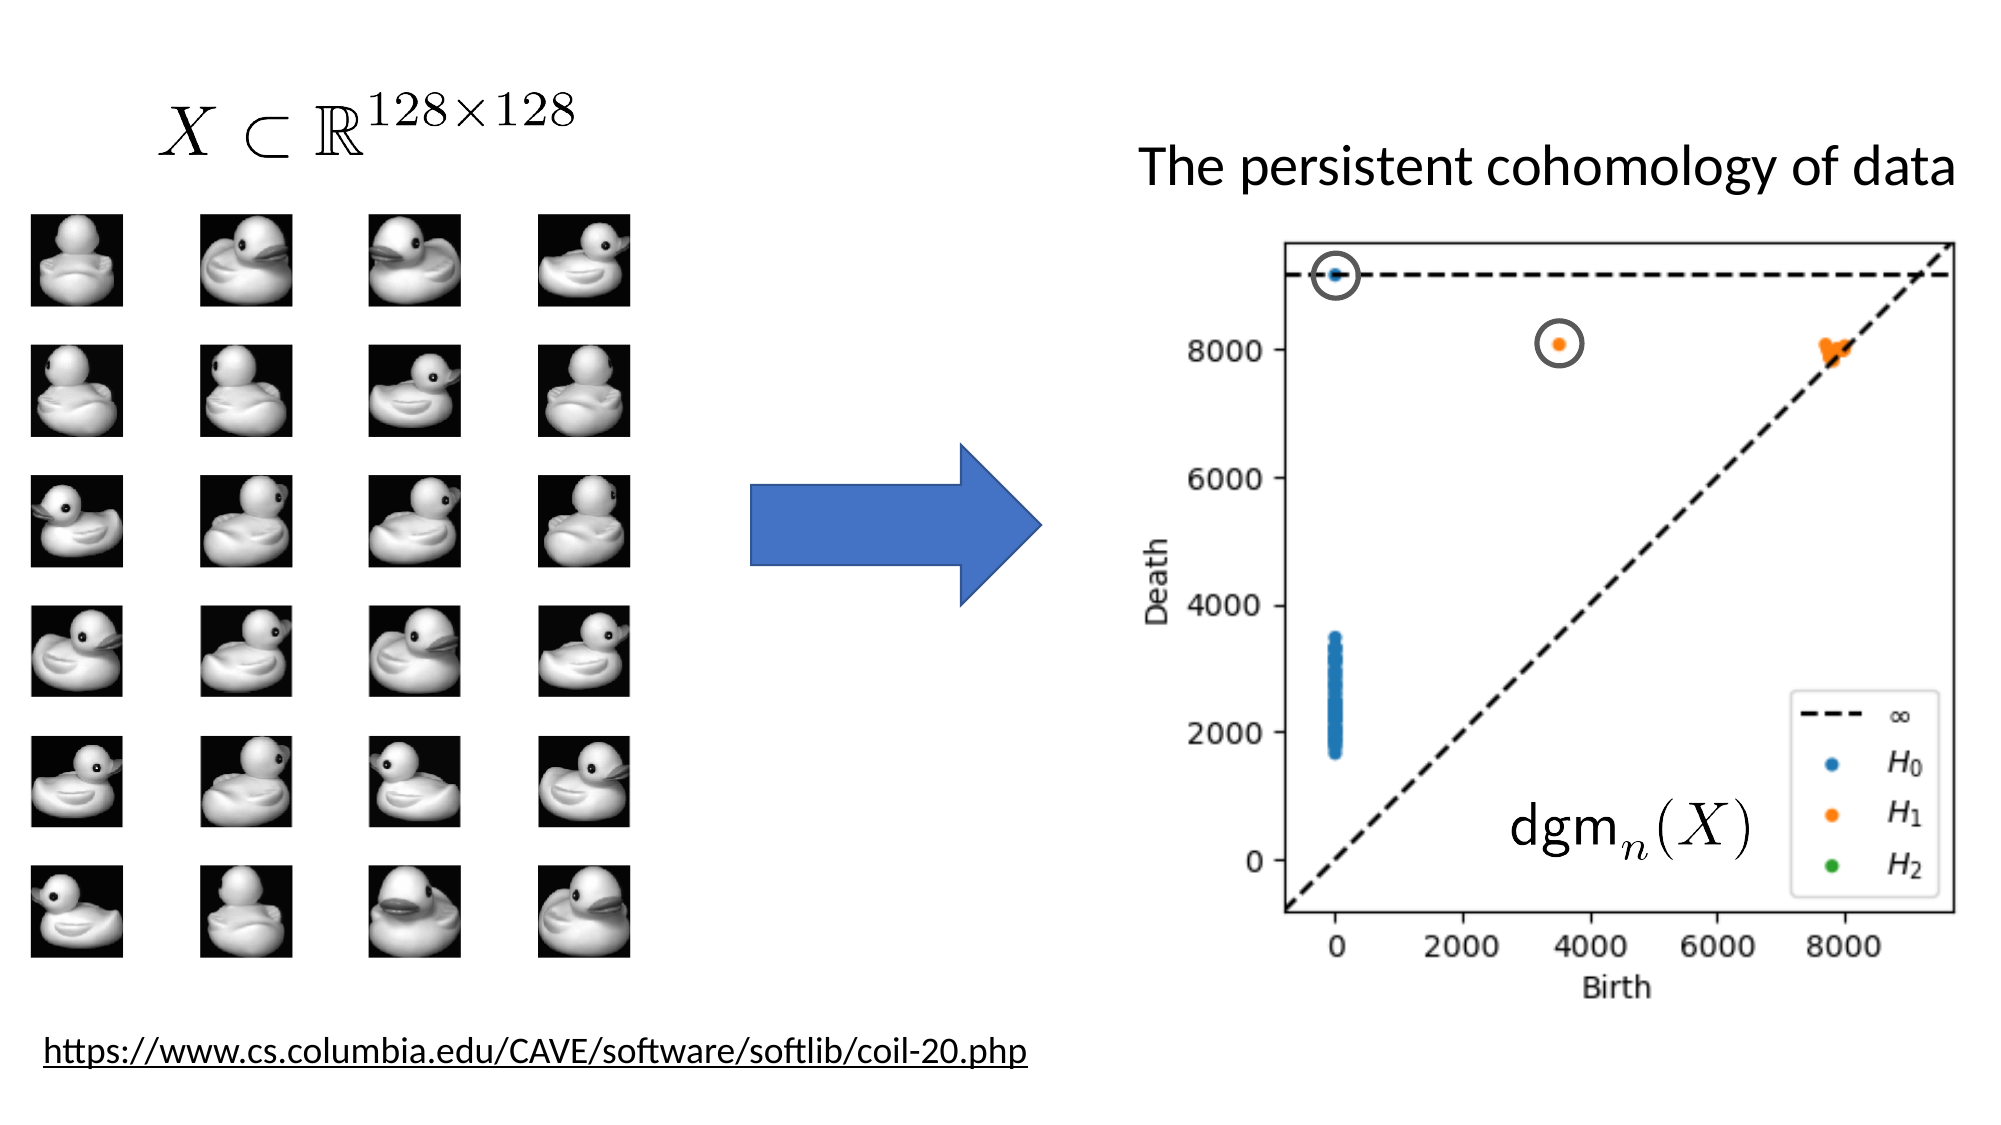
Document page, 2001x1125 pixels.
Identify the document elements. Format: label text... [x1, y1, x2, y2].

picture [1122, 221, 1973, 1027]
text_box [750, 442, 1043, 608]
text_box https://www.cs.columbia.edu/CAVE/software/softlib/coil-20.php [28, 1018, 1084, 1079]
picture [7, 192, 671, 985]
picture [158, 92, 574, 158]
text_box The persistent cohomology of data [1049, 120, 1973, 205]
